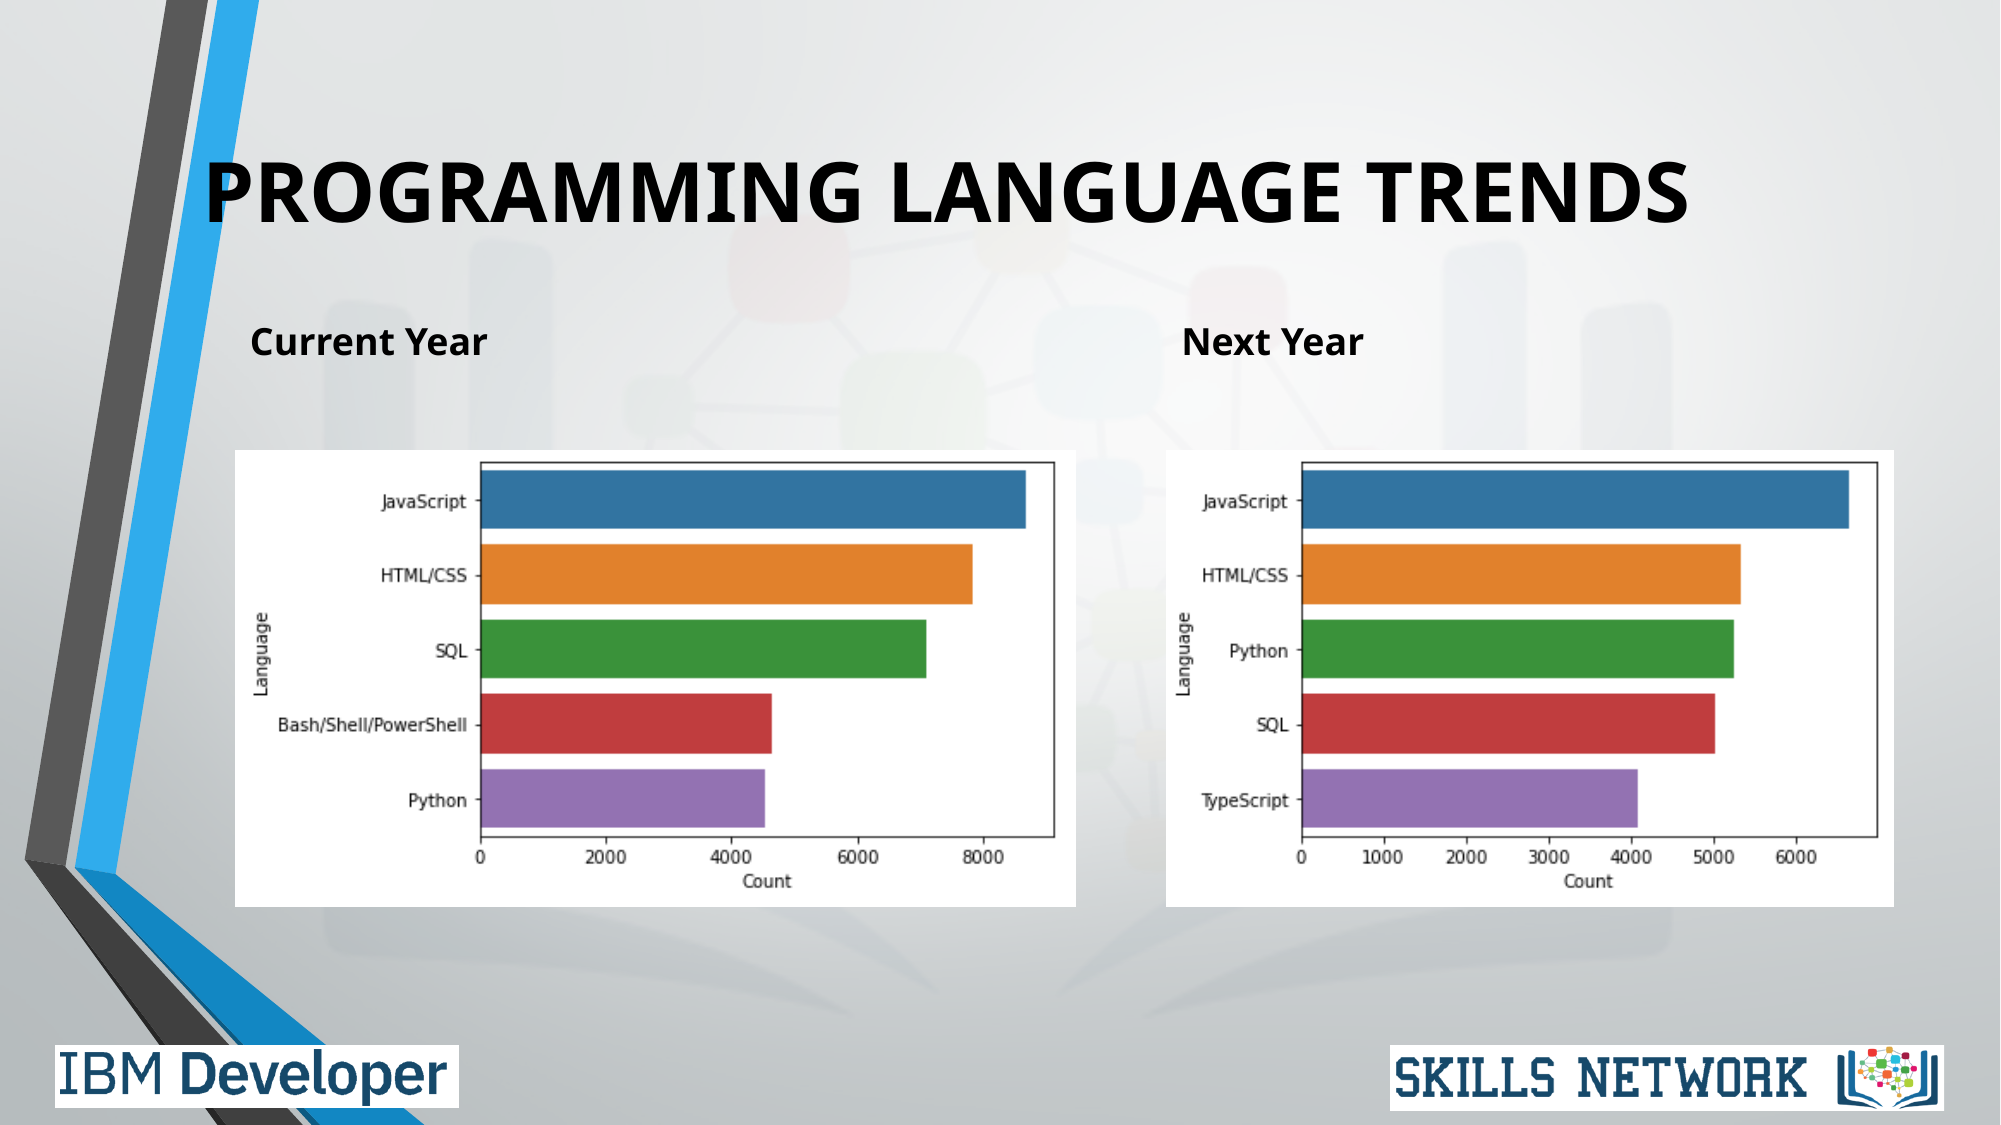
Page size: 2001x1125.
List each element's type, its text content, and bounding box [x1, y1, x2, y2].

picture [55, 1045, 459, 1108]
title PROGRAMMING LANGUAGE TRENDS [106, 74, 1788, 304]
list Next Year [1166, 299, 1455, 382]
picture [234, 450, 1077, 908]
list Current Year [235, 299, 601, 382]
picture [1166, 450, 1895, 908]
picture [1390, 1045, 1945, 1111]
